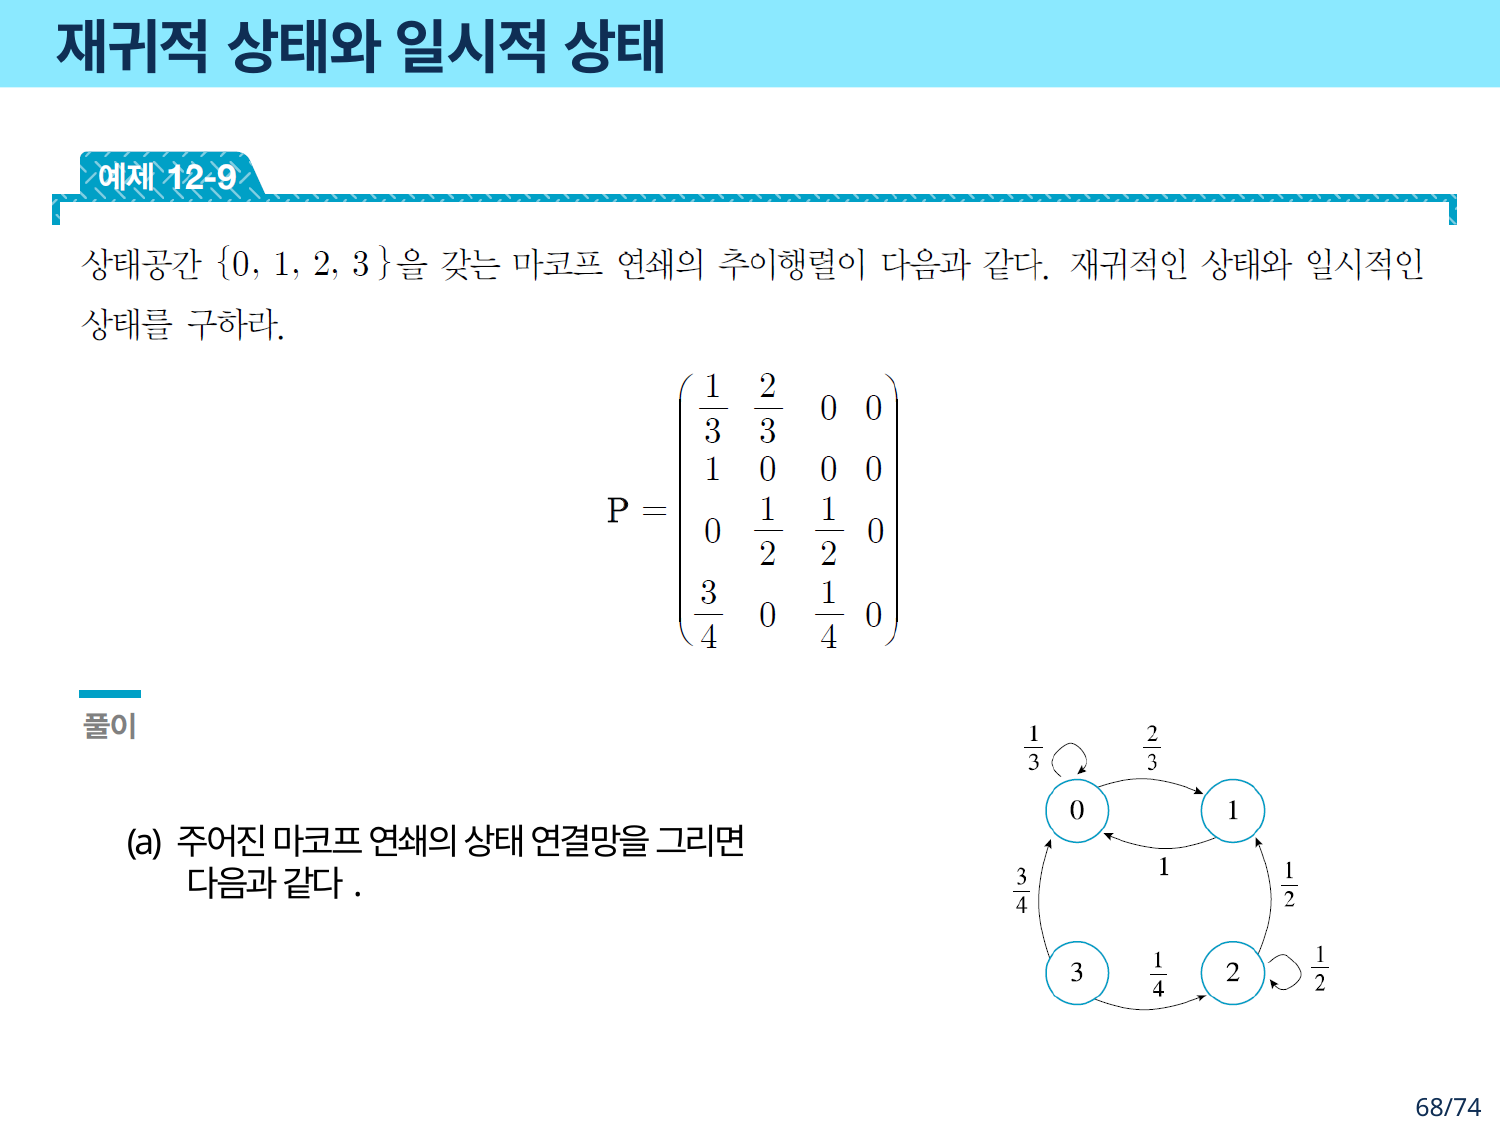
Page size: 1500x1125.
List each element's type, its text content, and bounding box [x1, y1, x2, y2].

text_box (a) 주어진 마코프 연쇄의 상태 연결망을 그리면 다음과 같다. [112, 811, 845, 912]
title 재귀적 상태와 일시적 상태 [40, 5, 1288, 84]
picture [47, 141, 1459, 1030]
